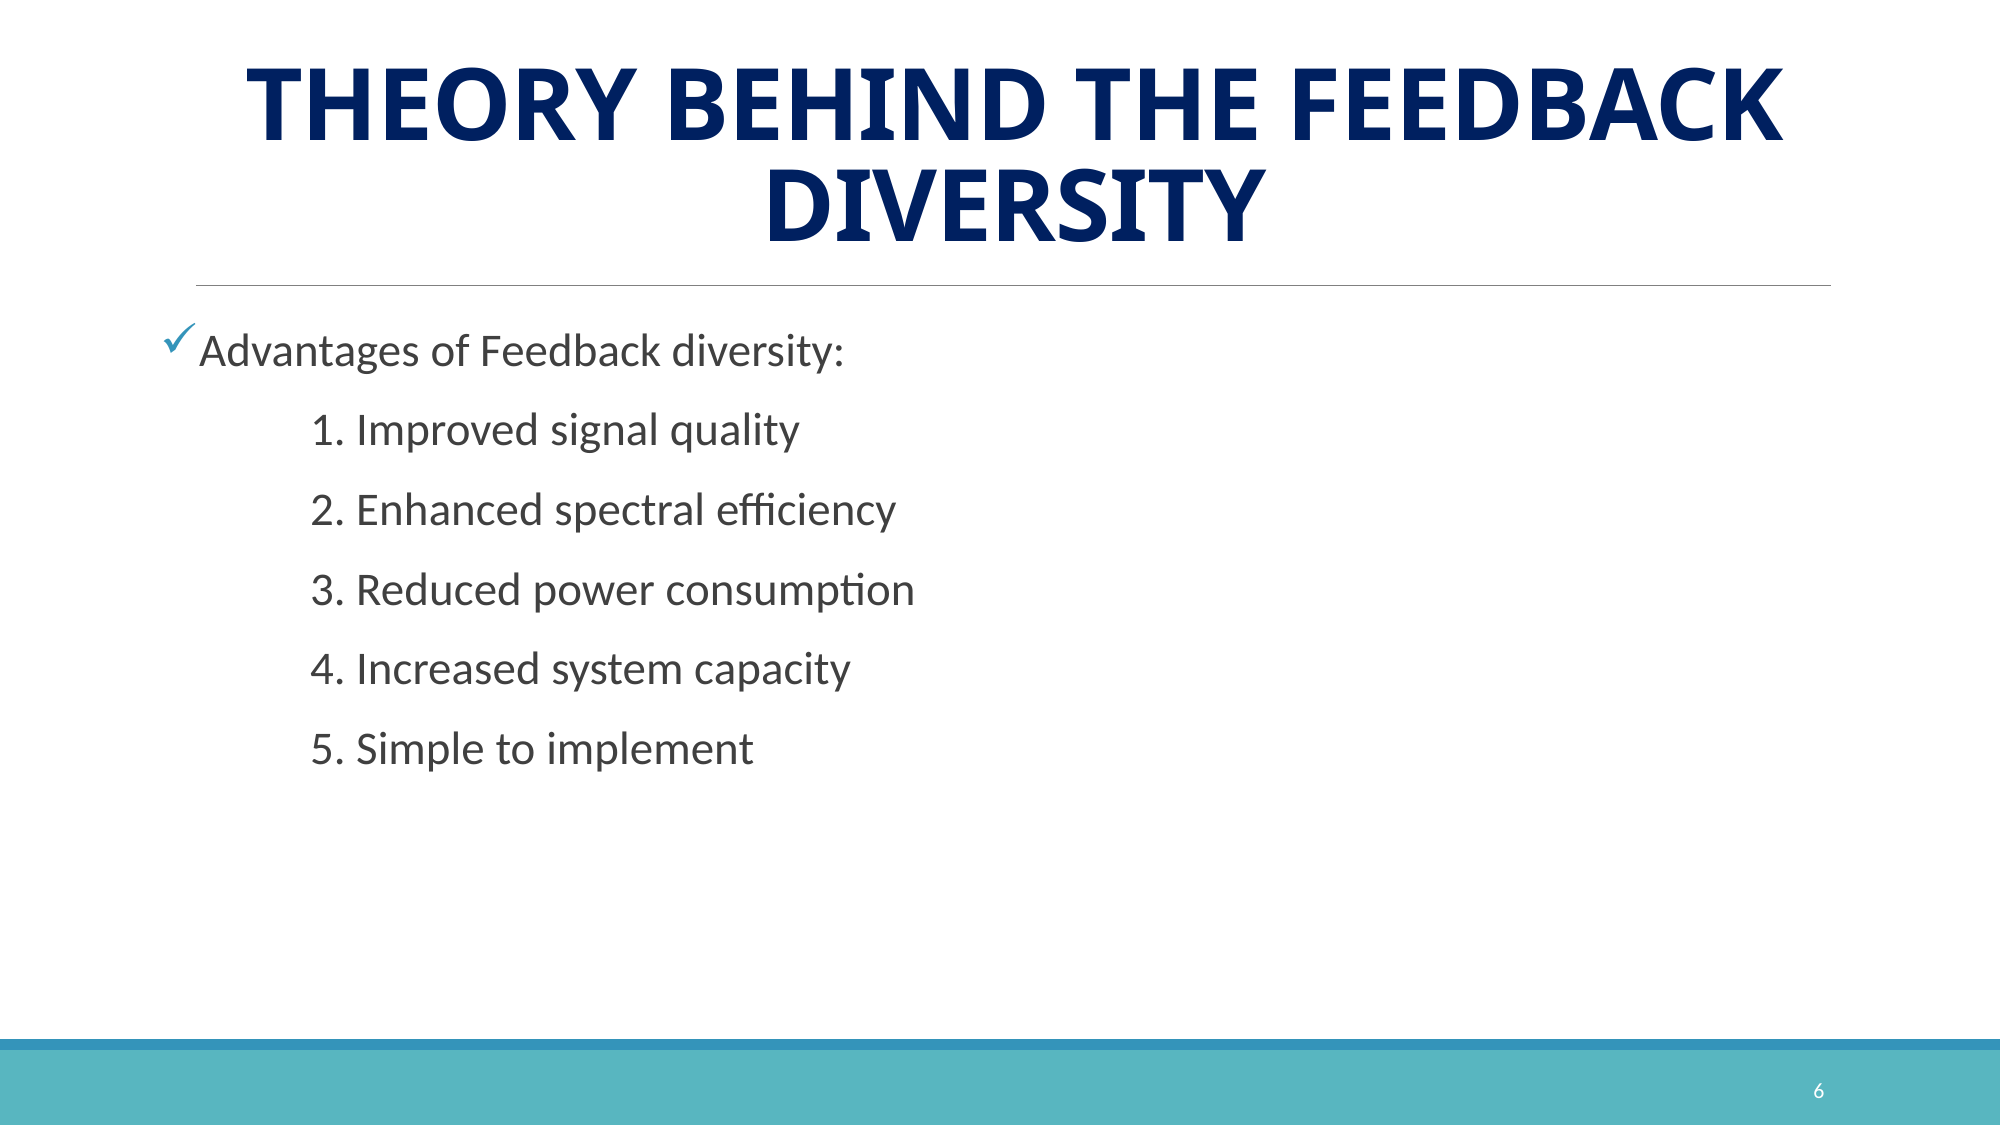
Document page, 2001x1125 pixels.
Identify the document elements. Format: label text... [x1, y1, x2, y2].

title THEORY BEHIND THE FEEDBACK DIVERSITY [189, 31, 1840, 270]
slide_number 6 [1624, 1059, 1840, 1120]
list Advantages of Feedback diversity: 1. Improved signal quality 2. Enhanced spectral efficiency 3. Reduced power consumption 4. Increased system capacity 5. Simple to implement [160, 318, 1840, 883]
